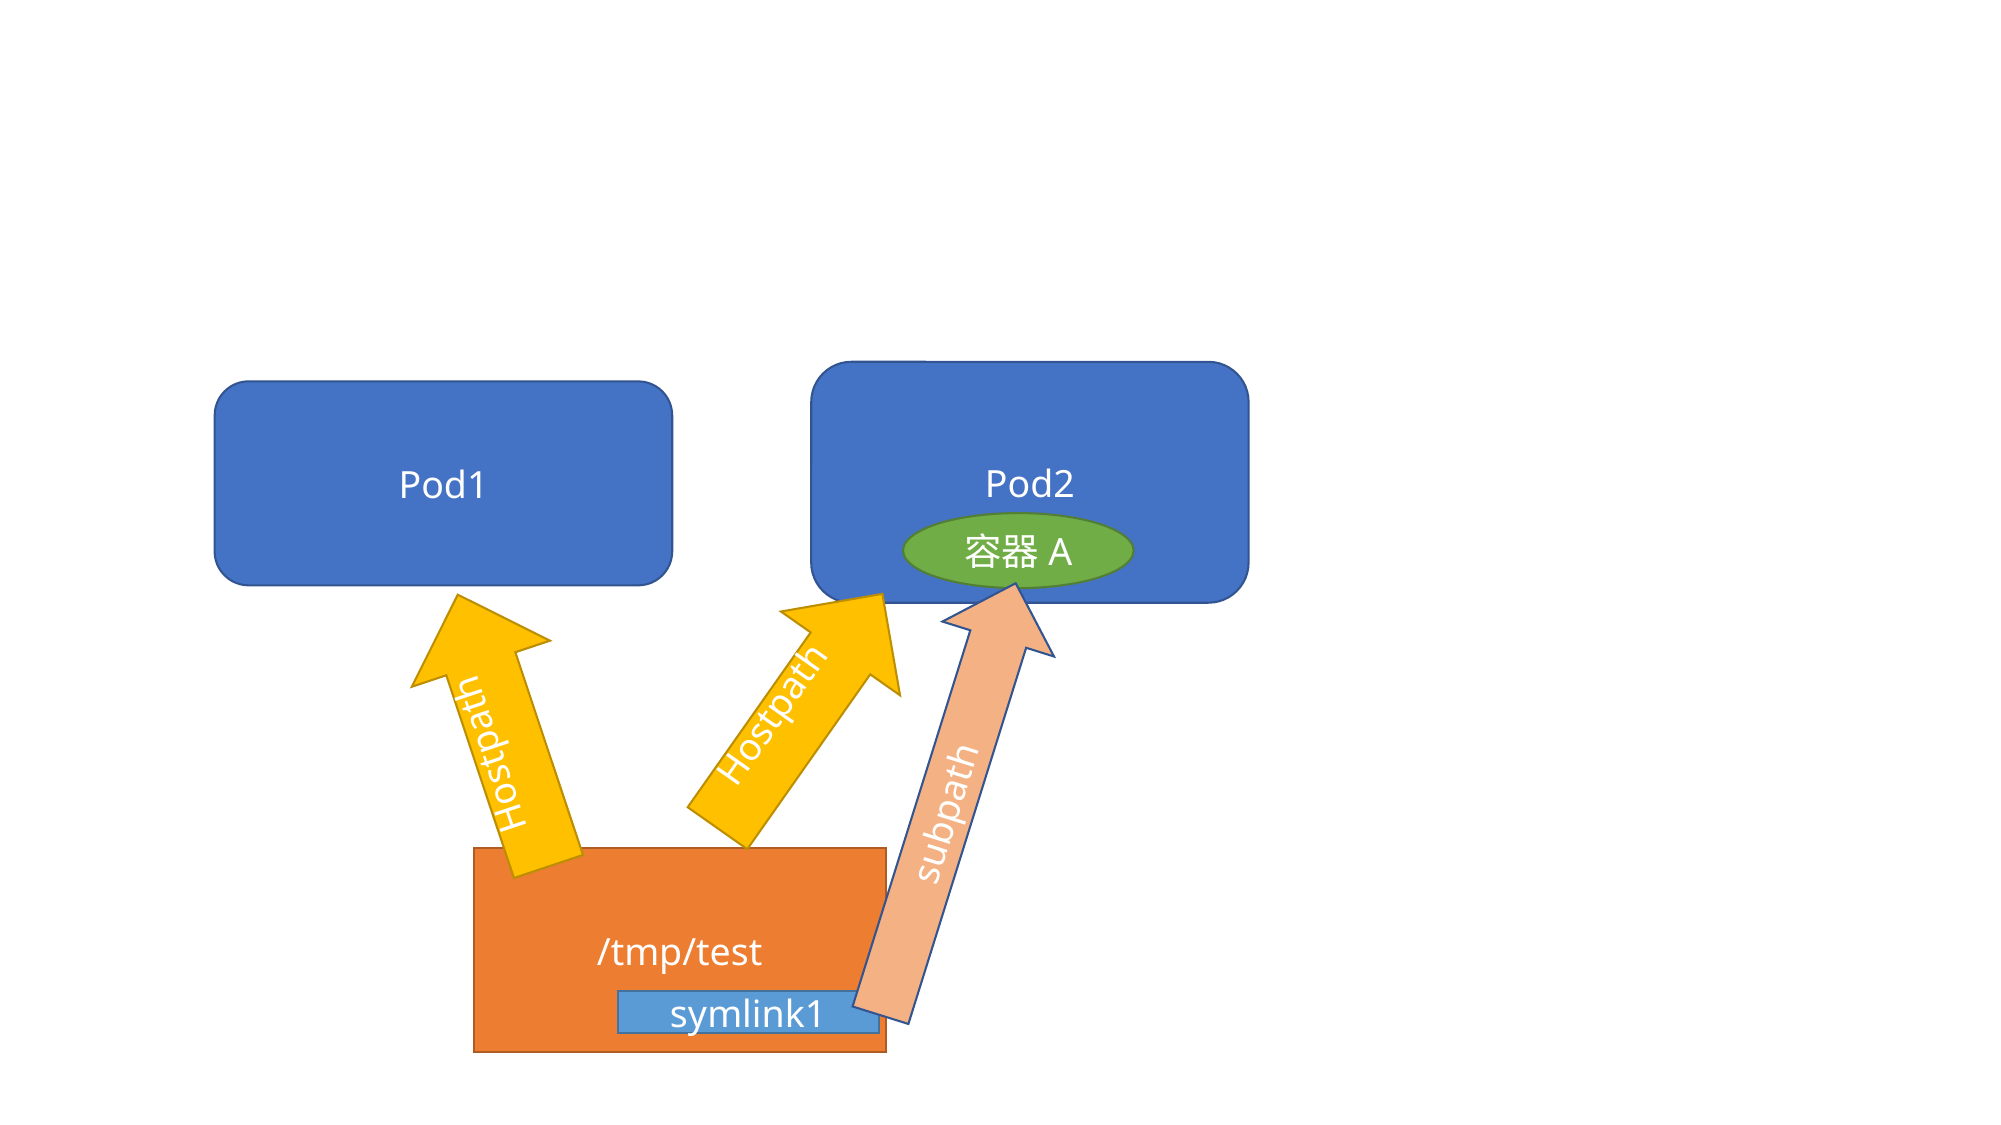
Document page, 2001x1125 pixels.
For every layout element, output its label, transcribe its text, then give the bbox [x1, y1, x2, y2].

text_box Pod1 [213, 380, 674, 587]
text_box Pod2 [810, 360, 1250, 604]
text_box symlink1 [617, 990, 880, 1034]
text_box subpath [851, 581, 1057, 1026]
text_box /tmp/test [473, 847, 887, 1053]
text_box Hostpath [686, 592, 902, 851]
text_box 容器A [901, 512, 1135, 590]
text_box Hostpath [409, 593, 585, 880]
